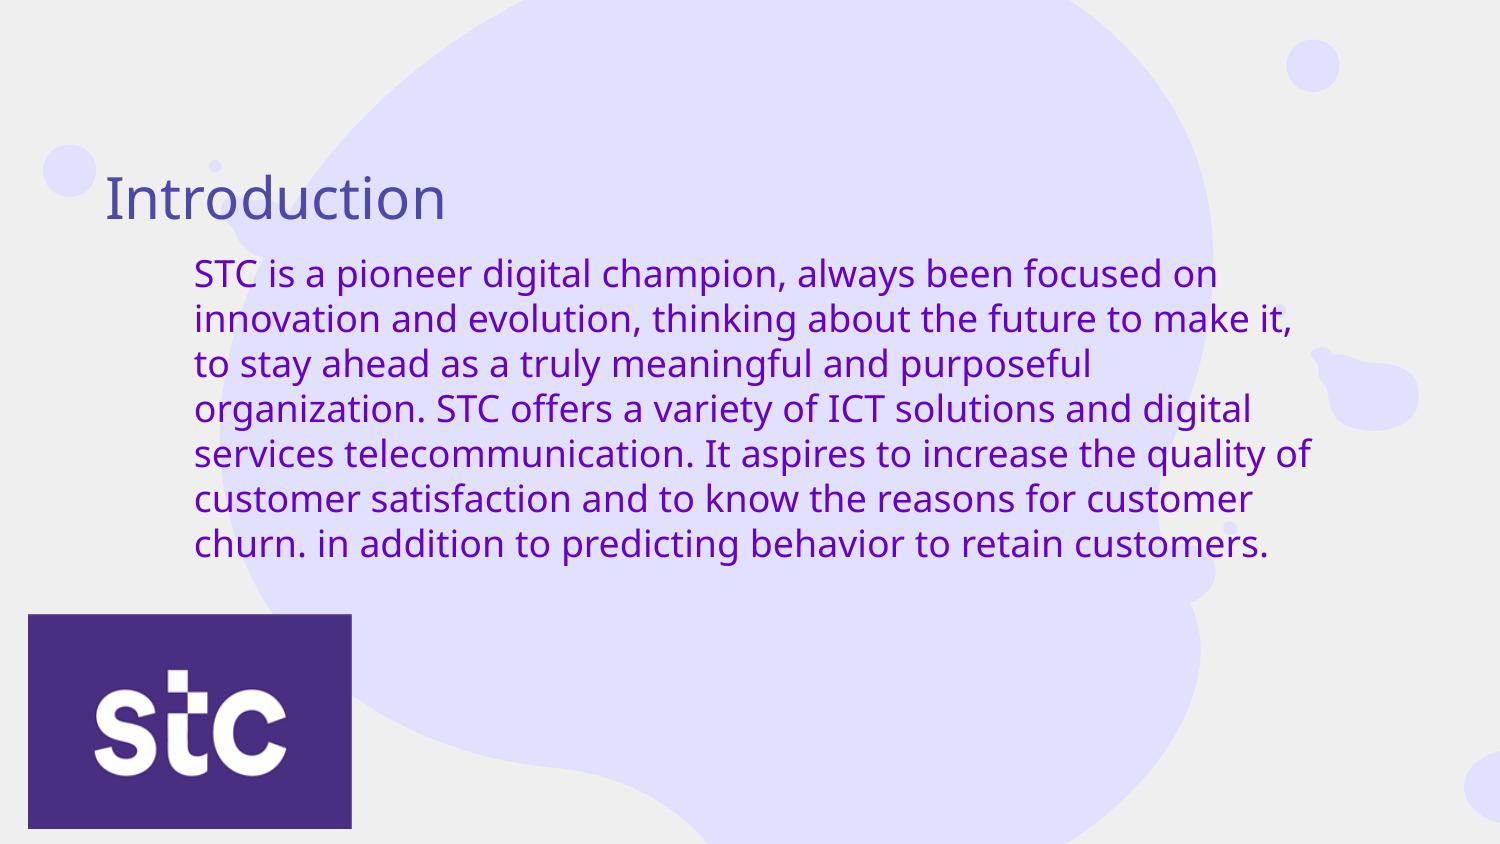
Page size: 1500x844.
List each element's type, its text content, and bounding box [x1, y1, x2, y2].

subtitle STC is a pioneer digital champion, always been focused on innovation and evolution, thinking about the future to make it, to stay ahead as a truly meaningful and purposeful organization. STC offers a variety of ICT solutions and digital services telecommunication. It aspires to increase the quality of customer satisfaction and to know the reasons for customer churn. in addition to predicting behavior to retain customers. [103, 251, 1338, 580]
text_box Introduction [0, 135, 562, 246]
picture [27, 613, 352, 829]
